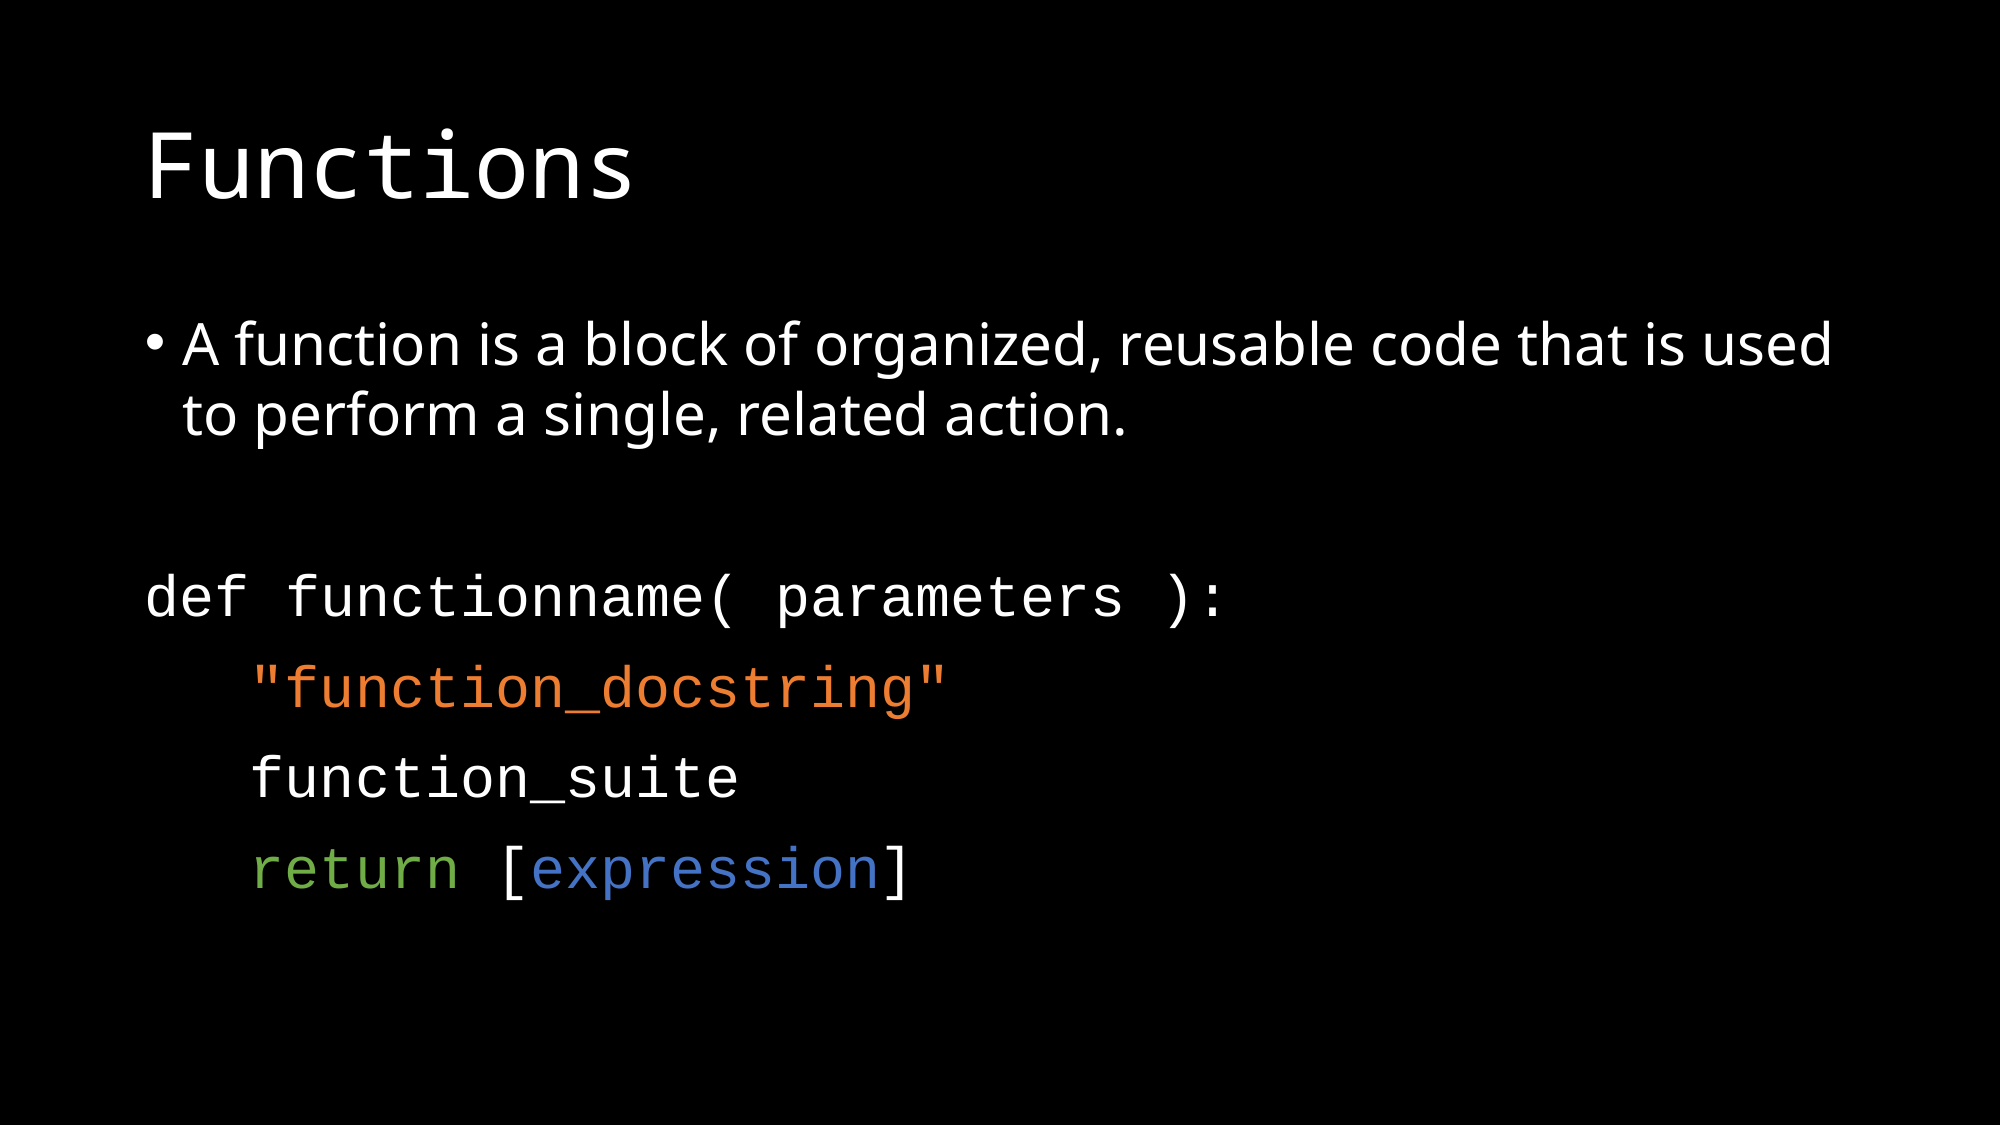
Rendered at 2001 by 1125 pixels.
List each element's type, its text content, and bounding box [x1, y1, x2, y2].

list A function is a block of organized, reusable code that is used to perform a single, related action. def functionname( parameters ): "function_docstring" function_suite return [expression] [136, 298, 1863, 1014]
title Functions [136, 59, 1863, 278]
